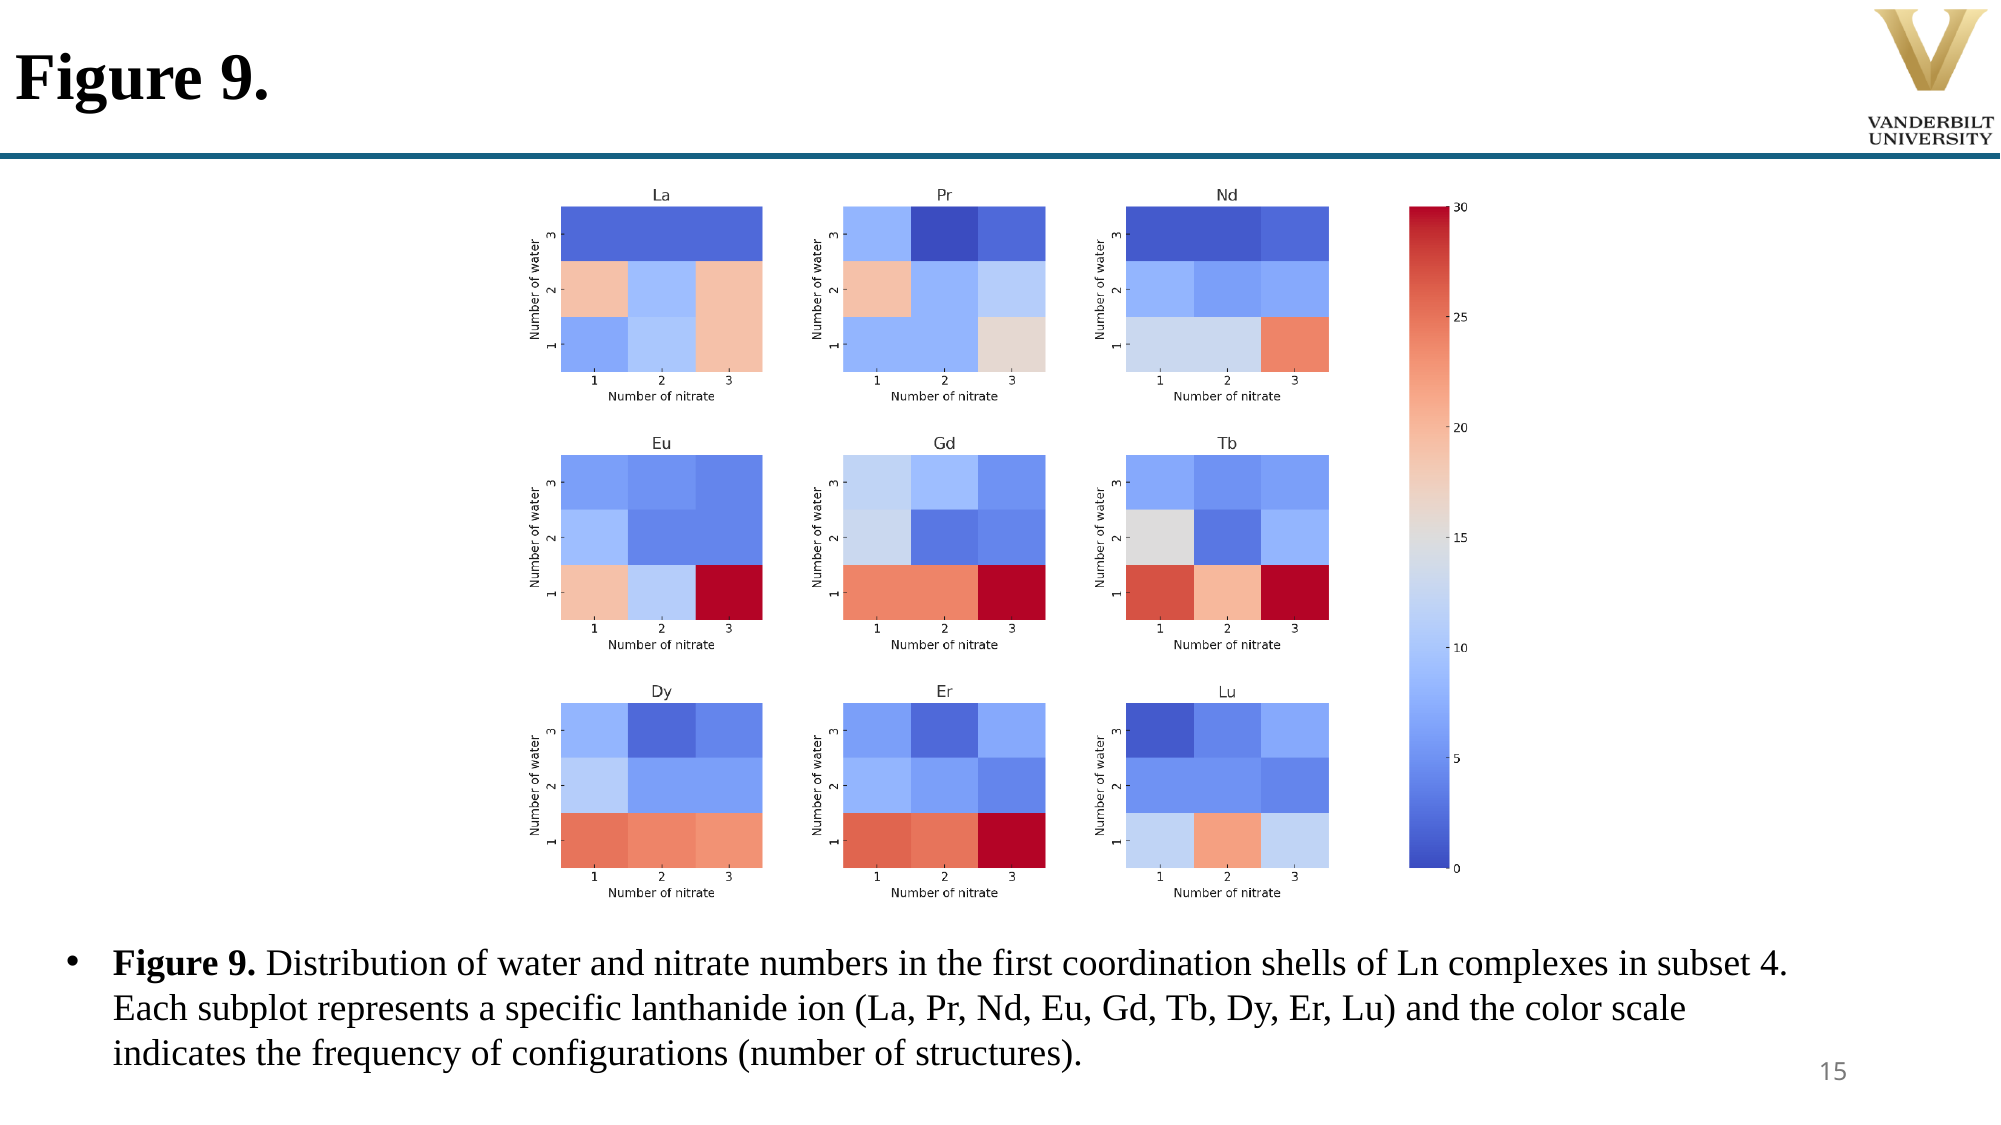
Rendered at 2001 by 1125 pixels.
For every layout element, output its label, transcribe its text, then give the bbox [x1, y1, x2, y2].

picture [522, 180, 1475, 906]
title Figure 9. [0, 0, 1578, 153]
picture [1862, 0, 2000, 151]
text_box Figure 9. Distribution of water and nitrate numbers in the first coordination shells of Ln complexes in subset 4. Each subplot represents a specific lanthanide ion (La, Pr, Nd, Eu, Gd, Tb, Dy, Er, Lu) and the color scale indicates the frequency of configurations (number of structures). [51, 930, 1807, 1081]
slide_number 15 [1412, 1042, 1863, 1103]
